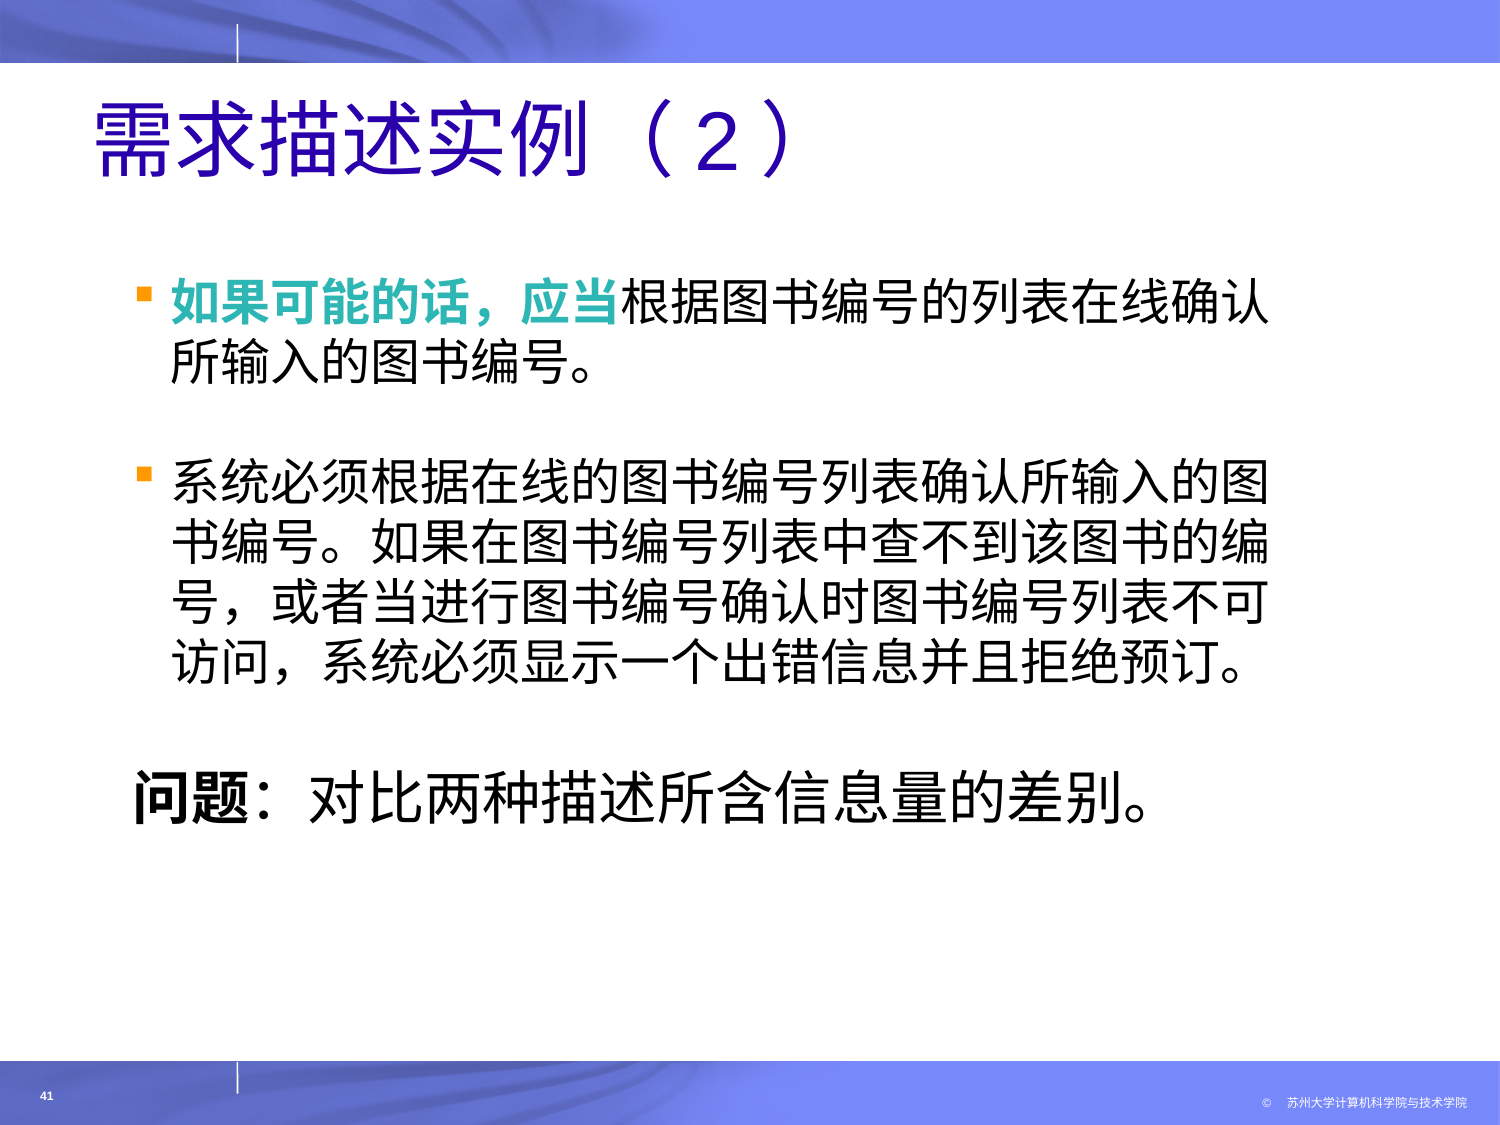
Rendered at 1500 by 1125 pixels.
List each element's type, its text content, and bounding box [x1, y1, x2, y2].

title 需求描述实例（2） [76, 91, 1430, 210]
picture [0, 1061, 1500, 1125]
slide_number 41 [25, 1066, 191, 1120]
list 如果可能的话，应当根据图书编号的列表在线确认所输入的图书编号。 系统必须根据在线的图书编号列表确认所输入的图书编号。如果在图书编号列表中查不到该图书的编号，或者当进行图书编号确认时图书编号列表不可访问，系统必须显示一个出错信息并且拒绝预订。 问题：对比两种描述所含信息量的差别。 [117, 263, 1324, 904]
picture [0, 0, 1500, 63]
